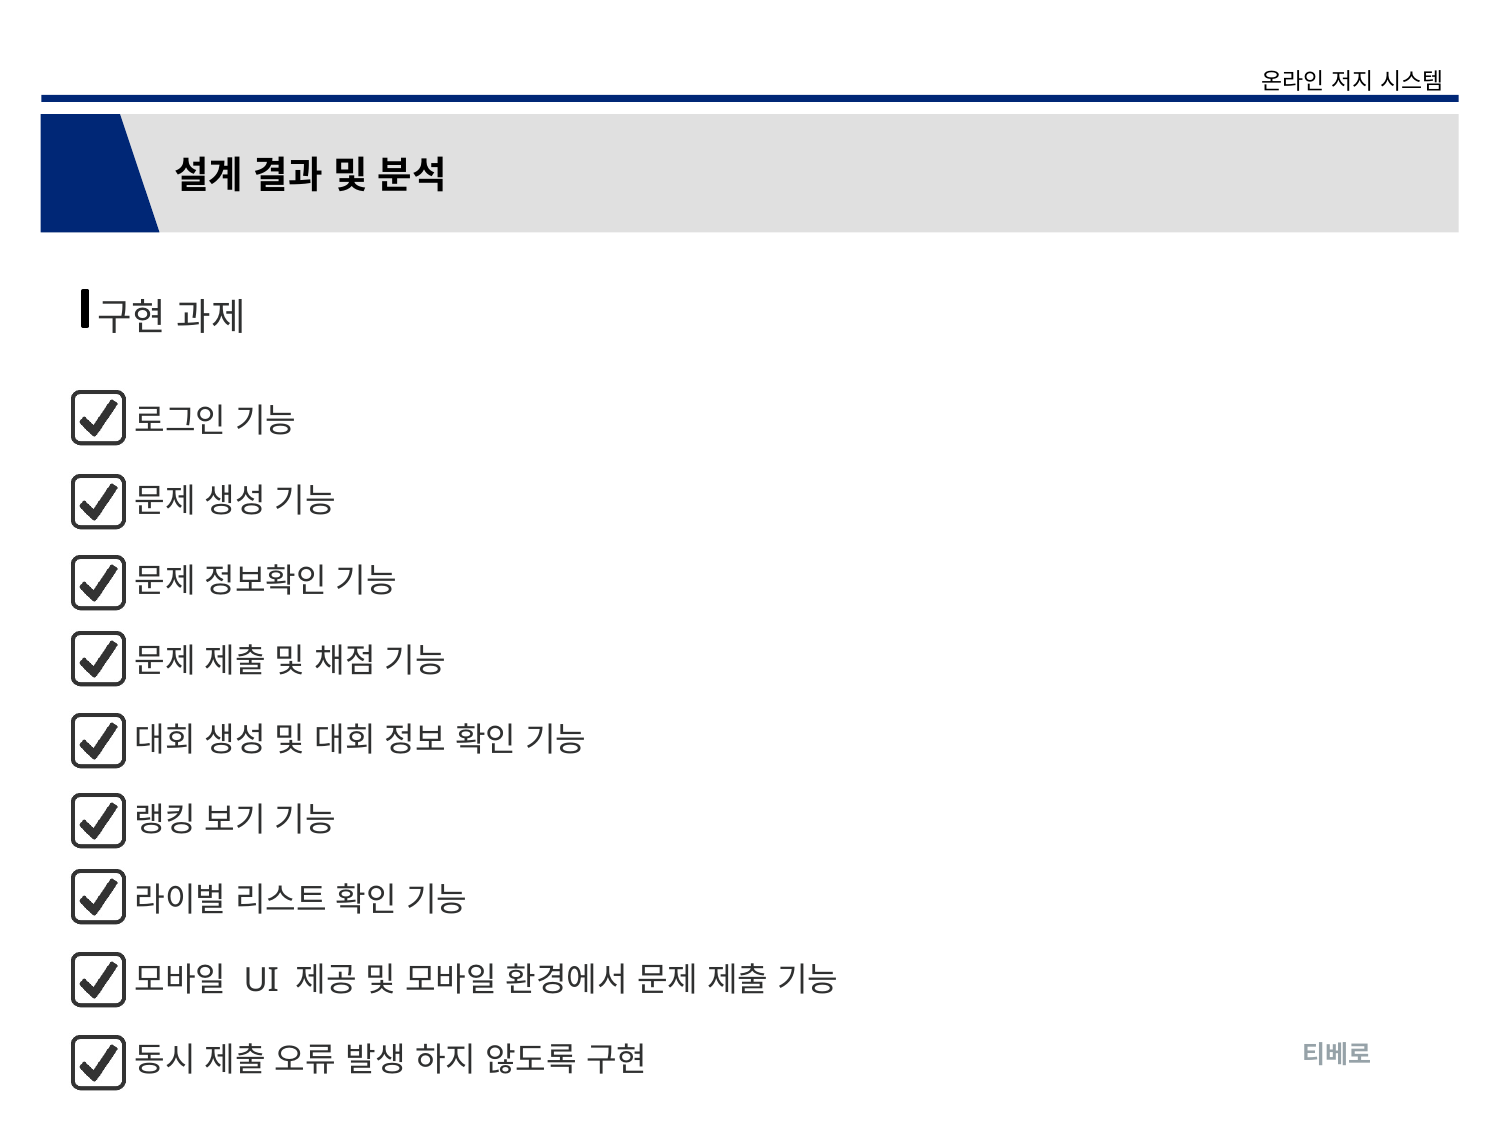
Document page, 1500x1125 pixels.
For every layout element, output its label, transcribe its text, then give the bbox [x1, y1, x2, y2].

text_box 설계 결과 및 분석 [157, 108, 563, 231]
text_box 로그인 기능 문제 생성 기능 문제 정보확인 기능 문제 제출 및 채점 기능 대회 생성 및 대회 정보 확인 기능 랭킹 보기 기능 라이벌 리스트 확인 기능 모바일 UI 제공 및 모바일 환경에서 문제 제출 기능 동시 제출 오류 발생 하지 않도록 구현 [120, 351, 1500, 1125]
text_box [81, 289, 89, 328]
text_box [39, 93, 1079, 104]
text_box 구현 과제 [81, 289, 457, 334]
picture [69, 629, 127, 687]
picture [69, 711, 127, 769]
text_box [163, 112, 1461, 234]
picture [69, 1033, 127, 1092]
picture [69, 472, 127, 531]
picture [69, 553, 127, 611]
picture [69, 866, 127, 925]
picture [69, 949, 127, 1008]
picture [69, 387, 127, 446]
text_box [40, 113, 160, 233]
text_box 온라인 저지 시스템 [1079, 39, 1461, 115]
picture [69, 791, 127, 850]
